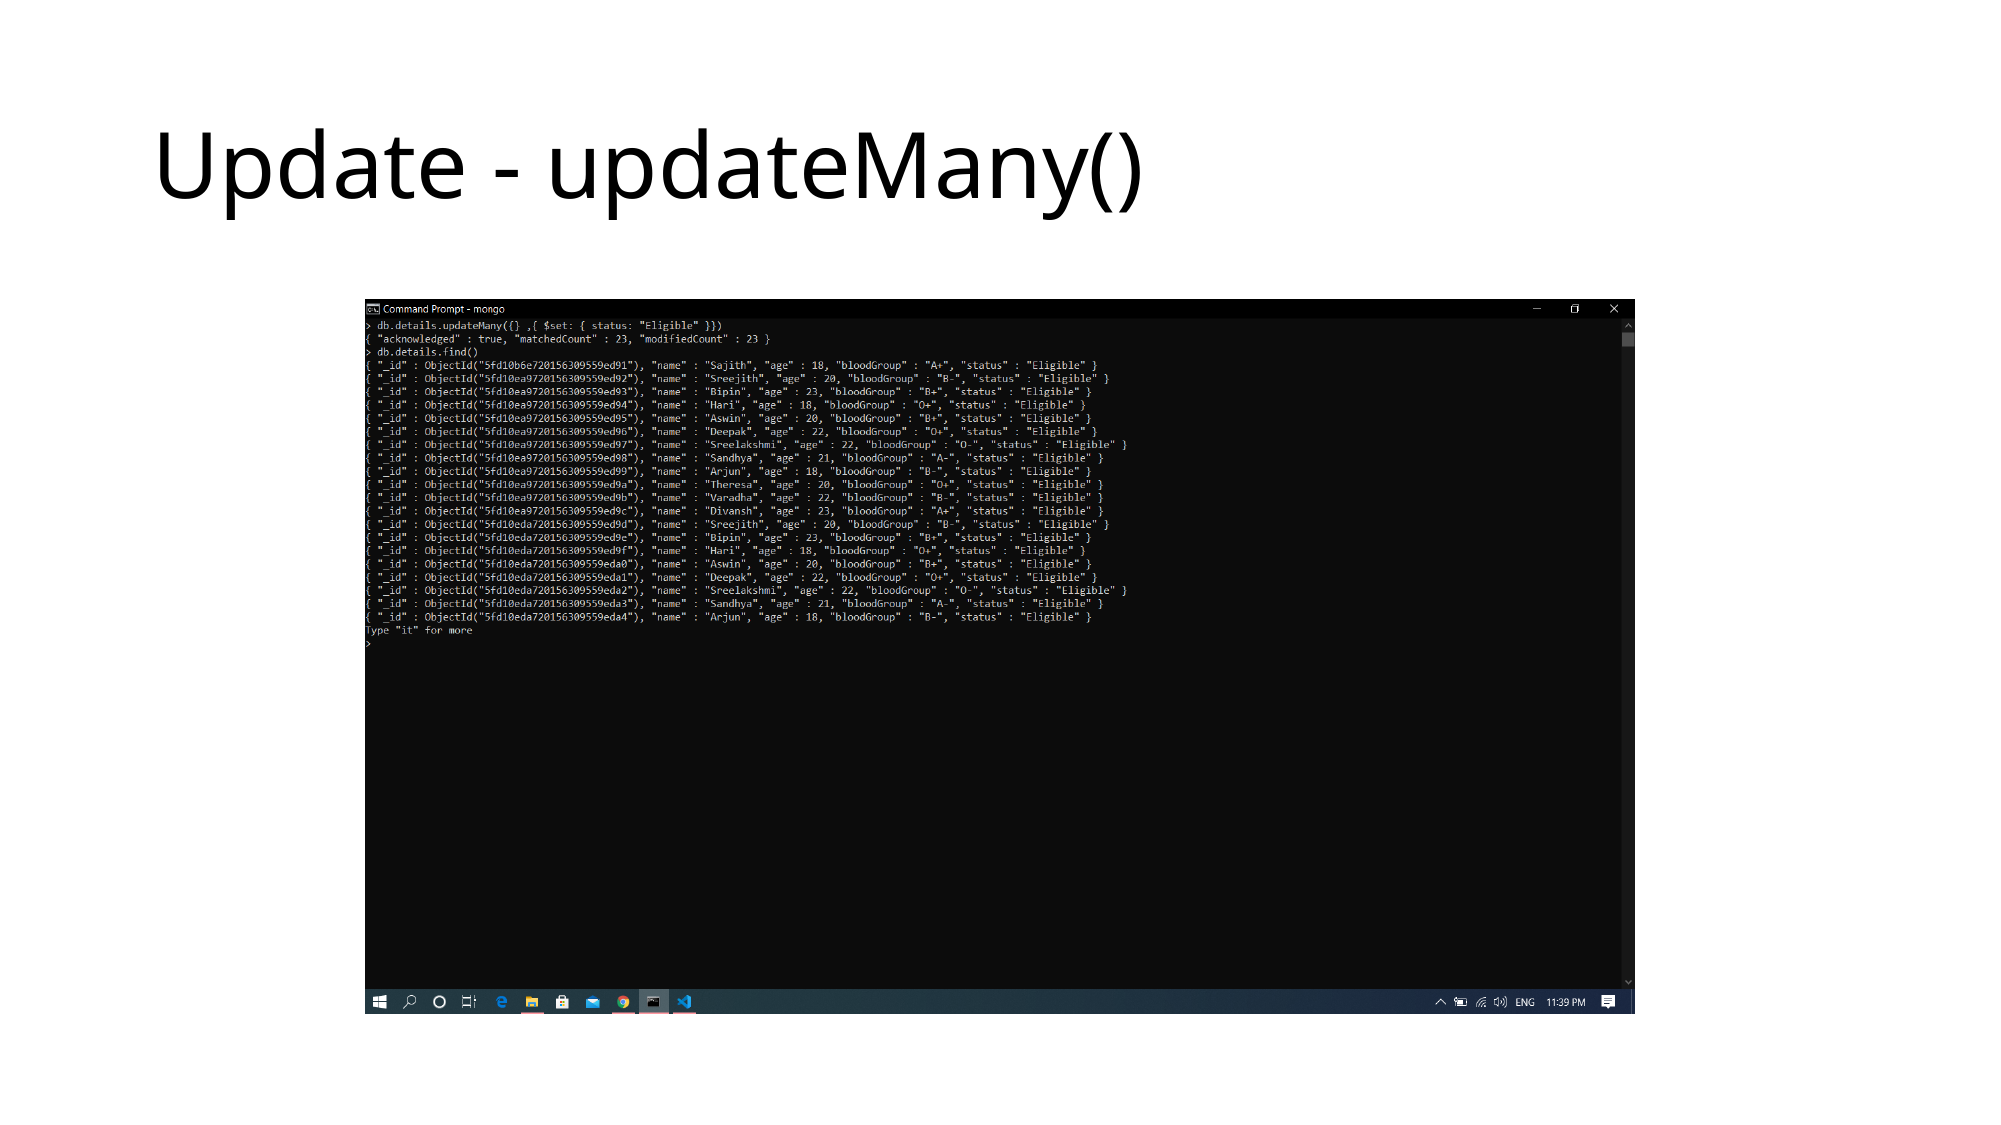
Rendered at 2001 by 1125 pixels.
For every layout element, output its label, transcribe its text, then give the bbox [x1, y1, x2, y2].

title Update - updateMany() [137, 59, 1863, 278]
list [365, 299, 1635, 1014]
